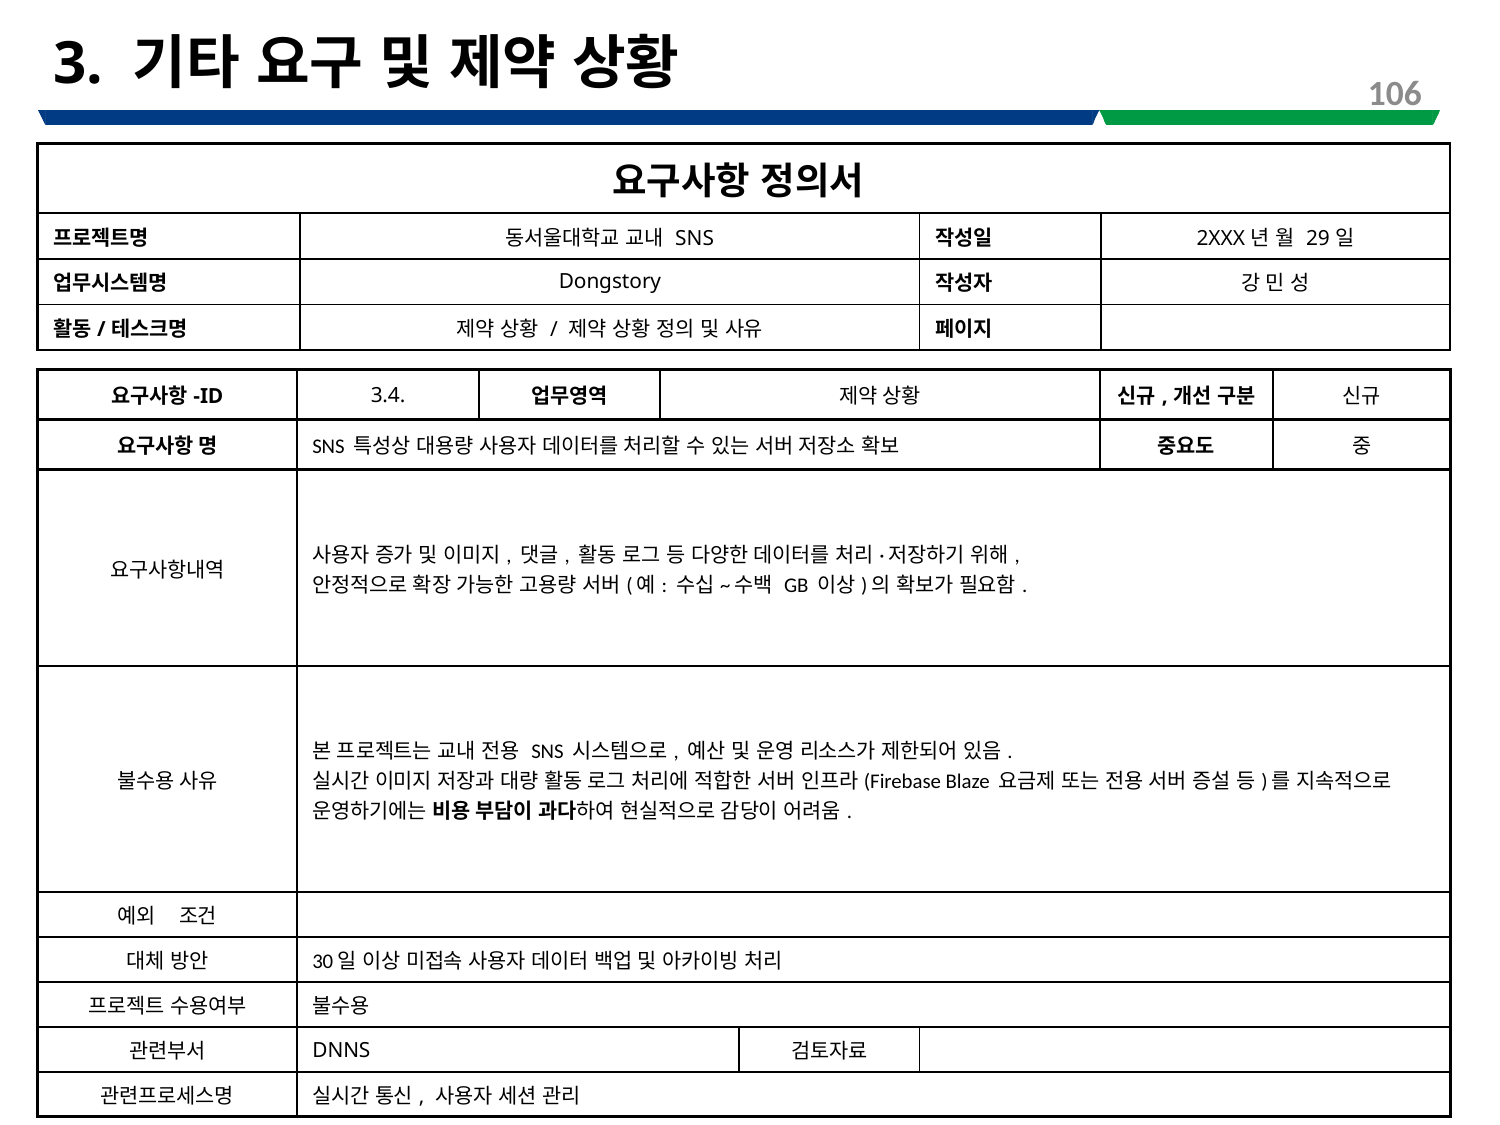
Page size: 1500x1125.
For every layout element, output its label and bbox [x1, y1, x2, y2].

table_cell [1274, 421, 1449, 468]
table_cell [39, 983, 296, 1026]
table_header [1274, 371, 1449, 418]
table_cell [301, 260, 919, 304]
table_cell [1102, 260, 1449, 304]
table_cell [1101, 421, 1272, 468]
table_header [39, 145, 1449, 212]
table_cell [920, 305, 1100, 349]
table_cell [298, 421, 1099, 468]
table_cell [298, 1028, 738, 1071]
table_cell [39, 260, 299, 304]
table_cell [298, 667, 1449, 891]
table_cell [298, 1073, 1449, 1115]
table_cell [920, 260, 1100, 304]
table_cell [39, 305, 299, 349]
table_cell [1102, 305, 1449, 349]
table_cell [39, 471, 296, 665]
table_cell [298, 983, 1449, 1026]
table_header [661, 371, 1099, 418]
table_cell [301, 214, 919, 258]
table_cell [39, 938, 296, 981]
table_cell [39, 421, 296, 468]
table_cell [39, 1073, 296, 1115]
table_cell [298, 471, 1449, 665]
table_header [480, 371, 659, 418]
table_cell [39, 893, 296, 936]
table_cell [298, 893, 1449, 936]
table_cell [920, 1028, 1449, 1071]
picture [38, 110, 1440, 125]
table_header [39, 371, 296, 418]
table_cell [39, 214, 299, 258]
table_header [1101, 371, 1272, 418]
table_header [298, 371, 478, 418]
table_cell [740, 1028, 919, 1071]
table_cell [1102, 214, 1449, 258]
table_cell [298, 938, 1449, 981]
table_cell [39, 1028, 296, 1071]
table_cell [301, 305, 919, 349]
slide_number [1193, 61, 1437, 121]
table_cell [39, 667, 296, 891]
table_cell [920, 214, 1100, 258]
title [38, 31, 843, 97]
